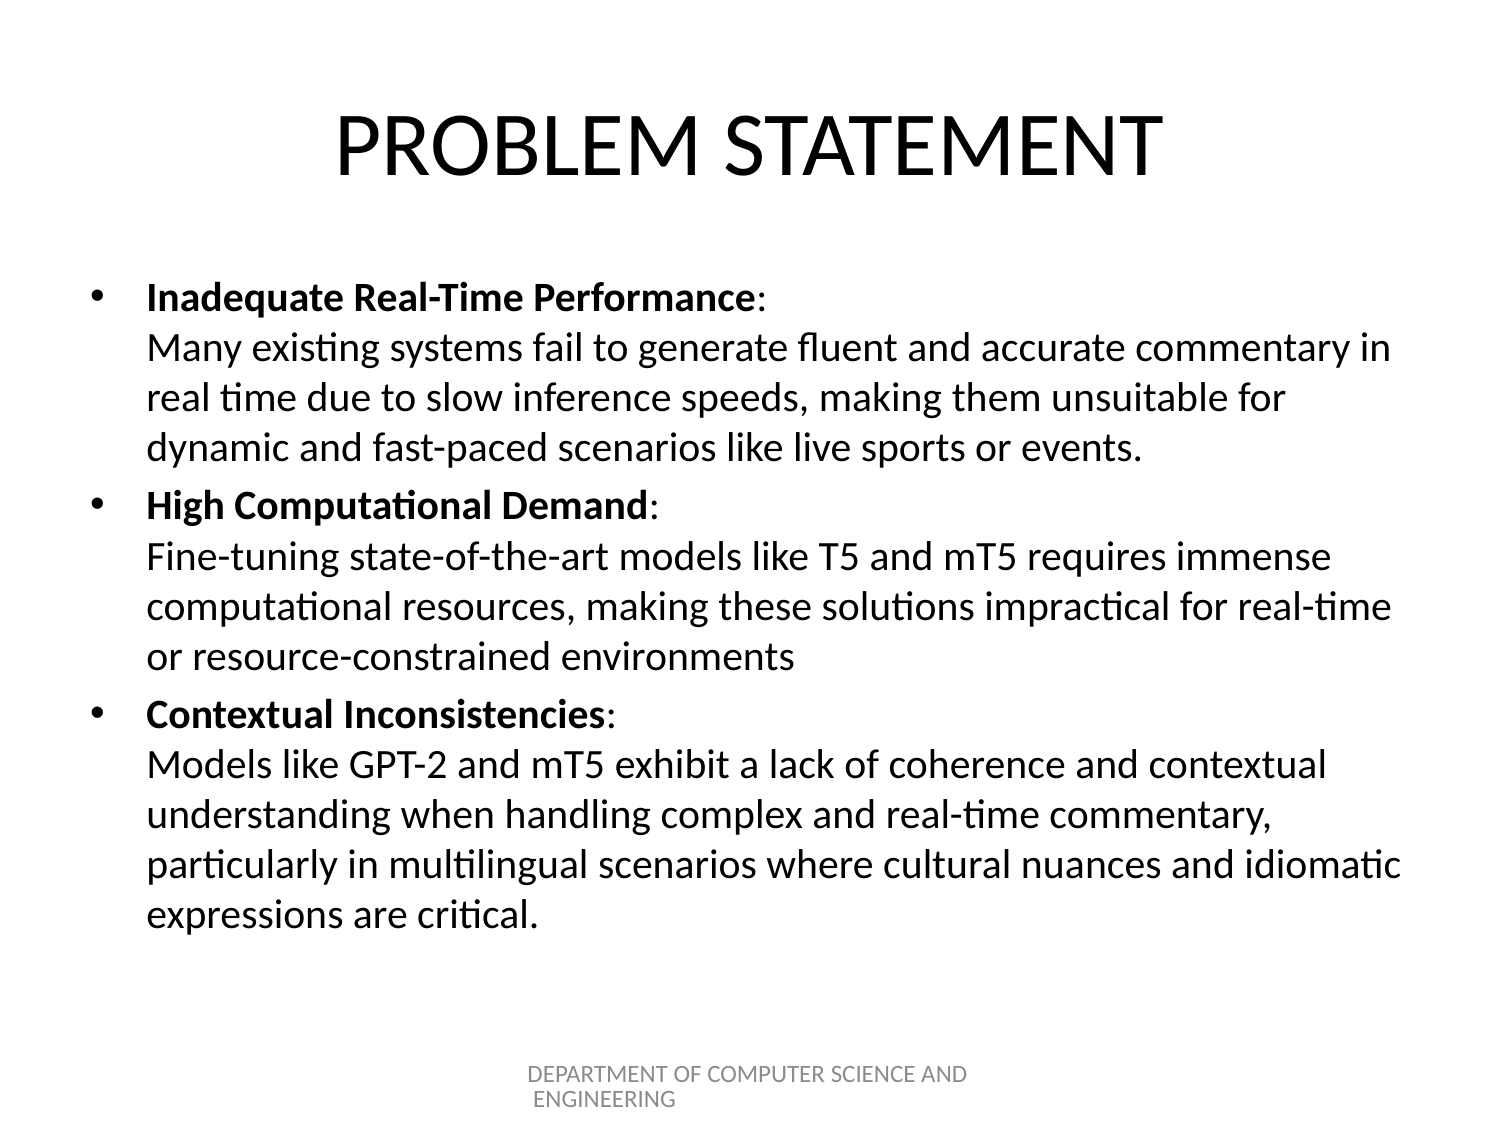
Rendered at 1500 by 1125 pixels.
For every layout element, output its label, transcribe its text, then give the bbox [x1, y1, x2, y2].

title PROBLEM STATEMENT [75, 45, 1425, 233]
list Inadequate Real-Time Performance: Many existing systems fail to generate fluent and accurate commentary in real time due to slow inference speeds, making them unsuitable for dynamic and fast-paced scenarios like live sports or events. High Computational Demand: Fine-tuning state-of-the-art models like T5 and mT5 requires immense computational resources, making these solutions impractical for real-time or resource-constrained environments Contextual Inconsistencies: Models like GPT-2 and mT5 exhibit a lack of coherence and contextual understanding when handling complex and real-time commentary, particularly in multilingual scenarios where cultural nuances and idiomatic expressions are critical. [75, 262, 1425, 1005]
footer DEPARTMENT OF COMPUTER SCIENCE AND ENGINEERING [512, 1042, 988, 1103]
